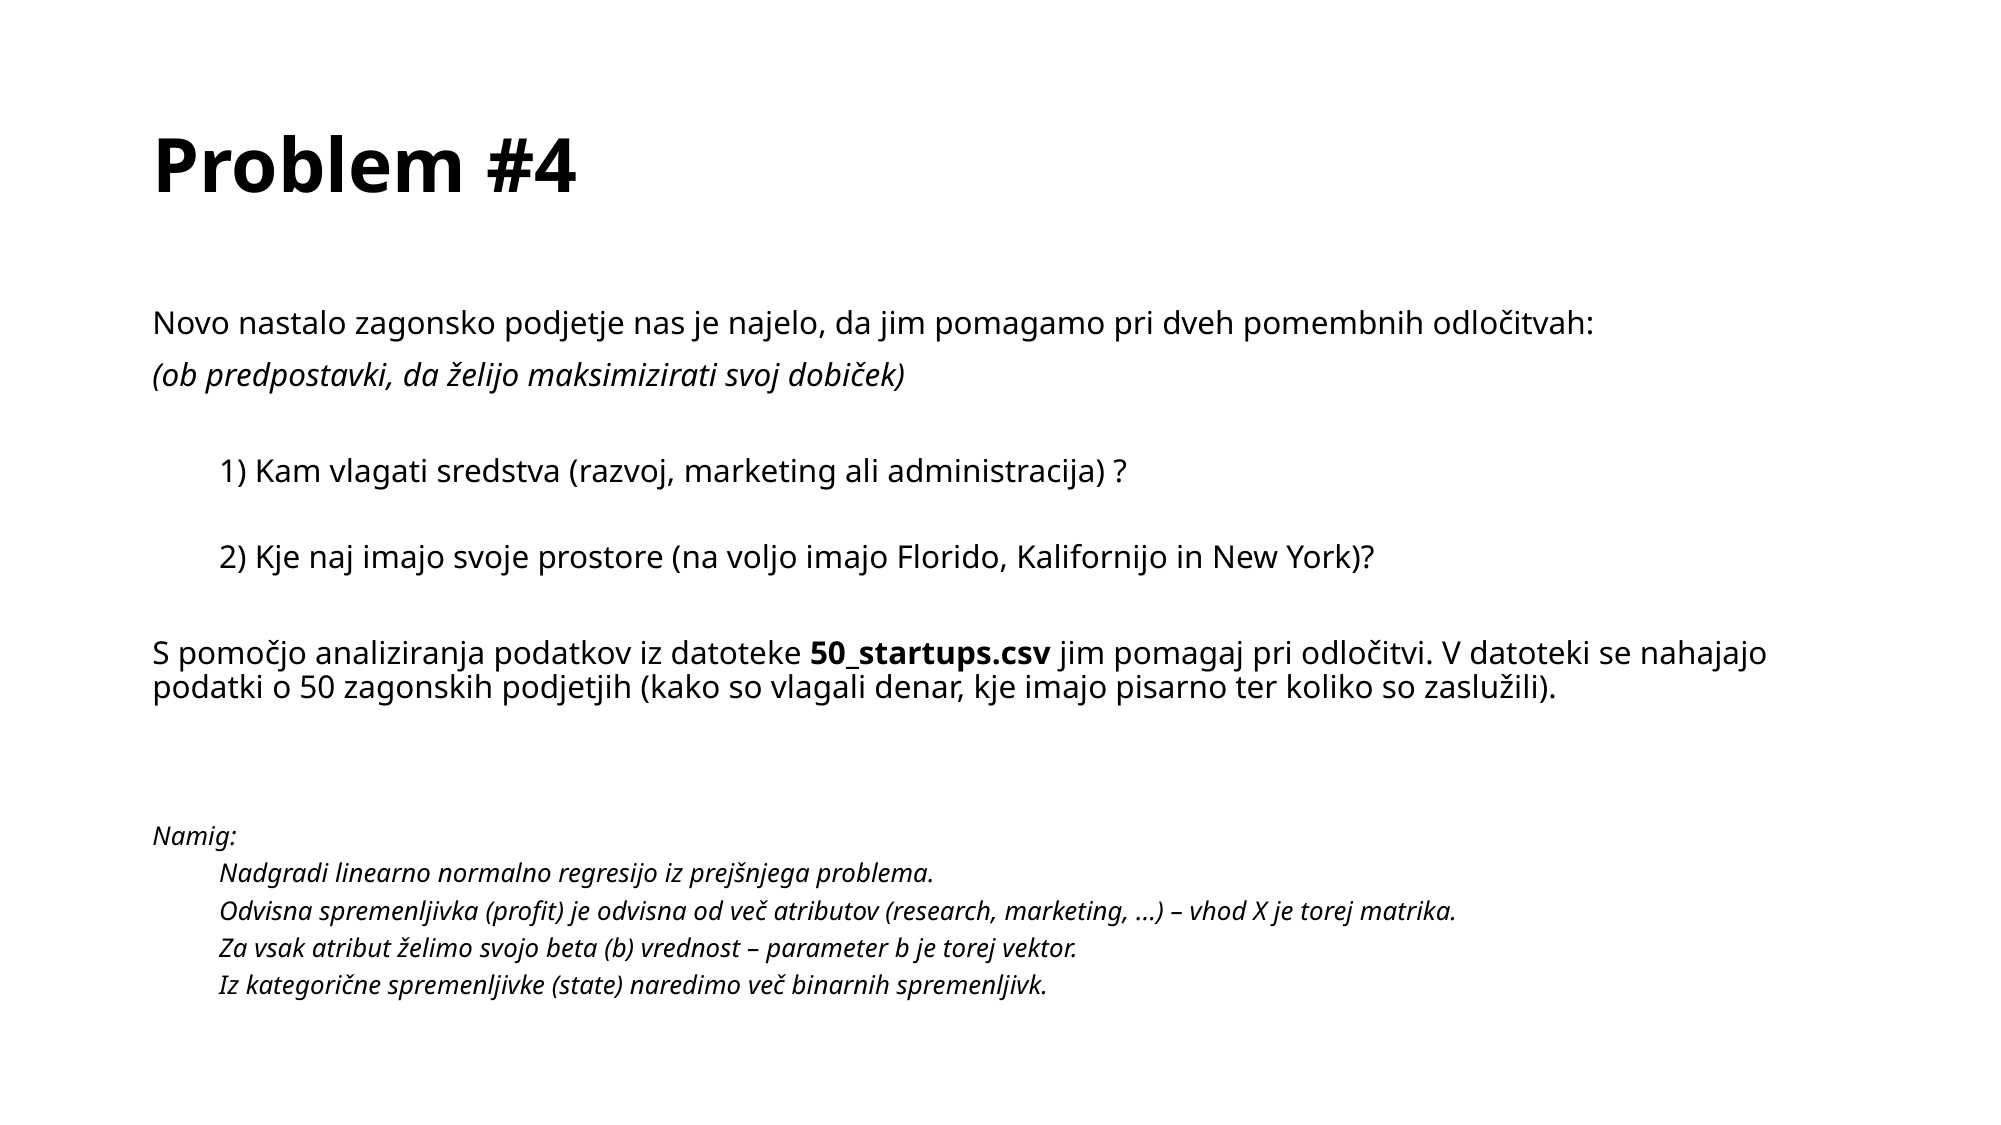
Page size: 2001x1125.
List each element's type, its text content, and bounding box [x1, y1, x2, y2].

title Problem #4 [137, 59, 1863, 278]
list Novo nastalo zagonsko podjetje nas je najelo, da jim pomagamo pri dveh pomembnih odločitvah: (ob predpostavki, da želijo maksimizirati svoj dobiček) 1) Kam vlagati sredstva (razvoj, marketing ali administracija) ? 2) Kje naj imajo svoje prostore (na voljo imajo Florido, Kalifornijo in New York)? S pomočjo analiziranja podatkov iz datoteke 50_startups.csv jim pomagaj pri odločitvi. V datoteki se nahajajo podatki o 50 zagonskih podjetjih (kako so vlagali denar, kje imajo pisarno ter koliko so zaslužili). Namig: Nadgradi linearno normalno regresijo iz prejšnjega problema. Odvisna spremenljivka (profit) je odvisna od več atributov (research, marketing, ...) – vhod X je torej matrika. Za vsak atribut želimo svojo beta (b) vrednost – parameter b je torej vektor. Iz kategorične spremenljivke (state) naredimo več binarnih spremenljivk. [137, 299, 1863, 1014]
